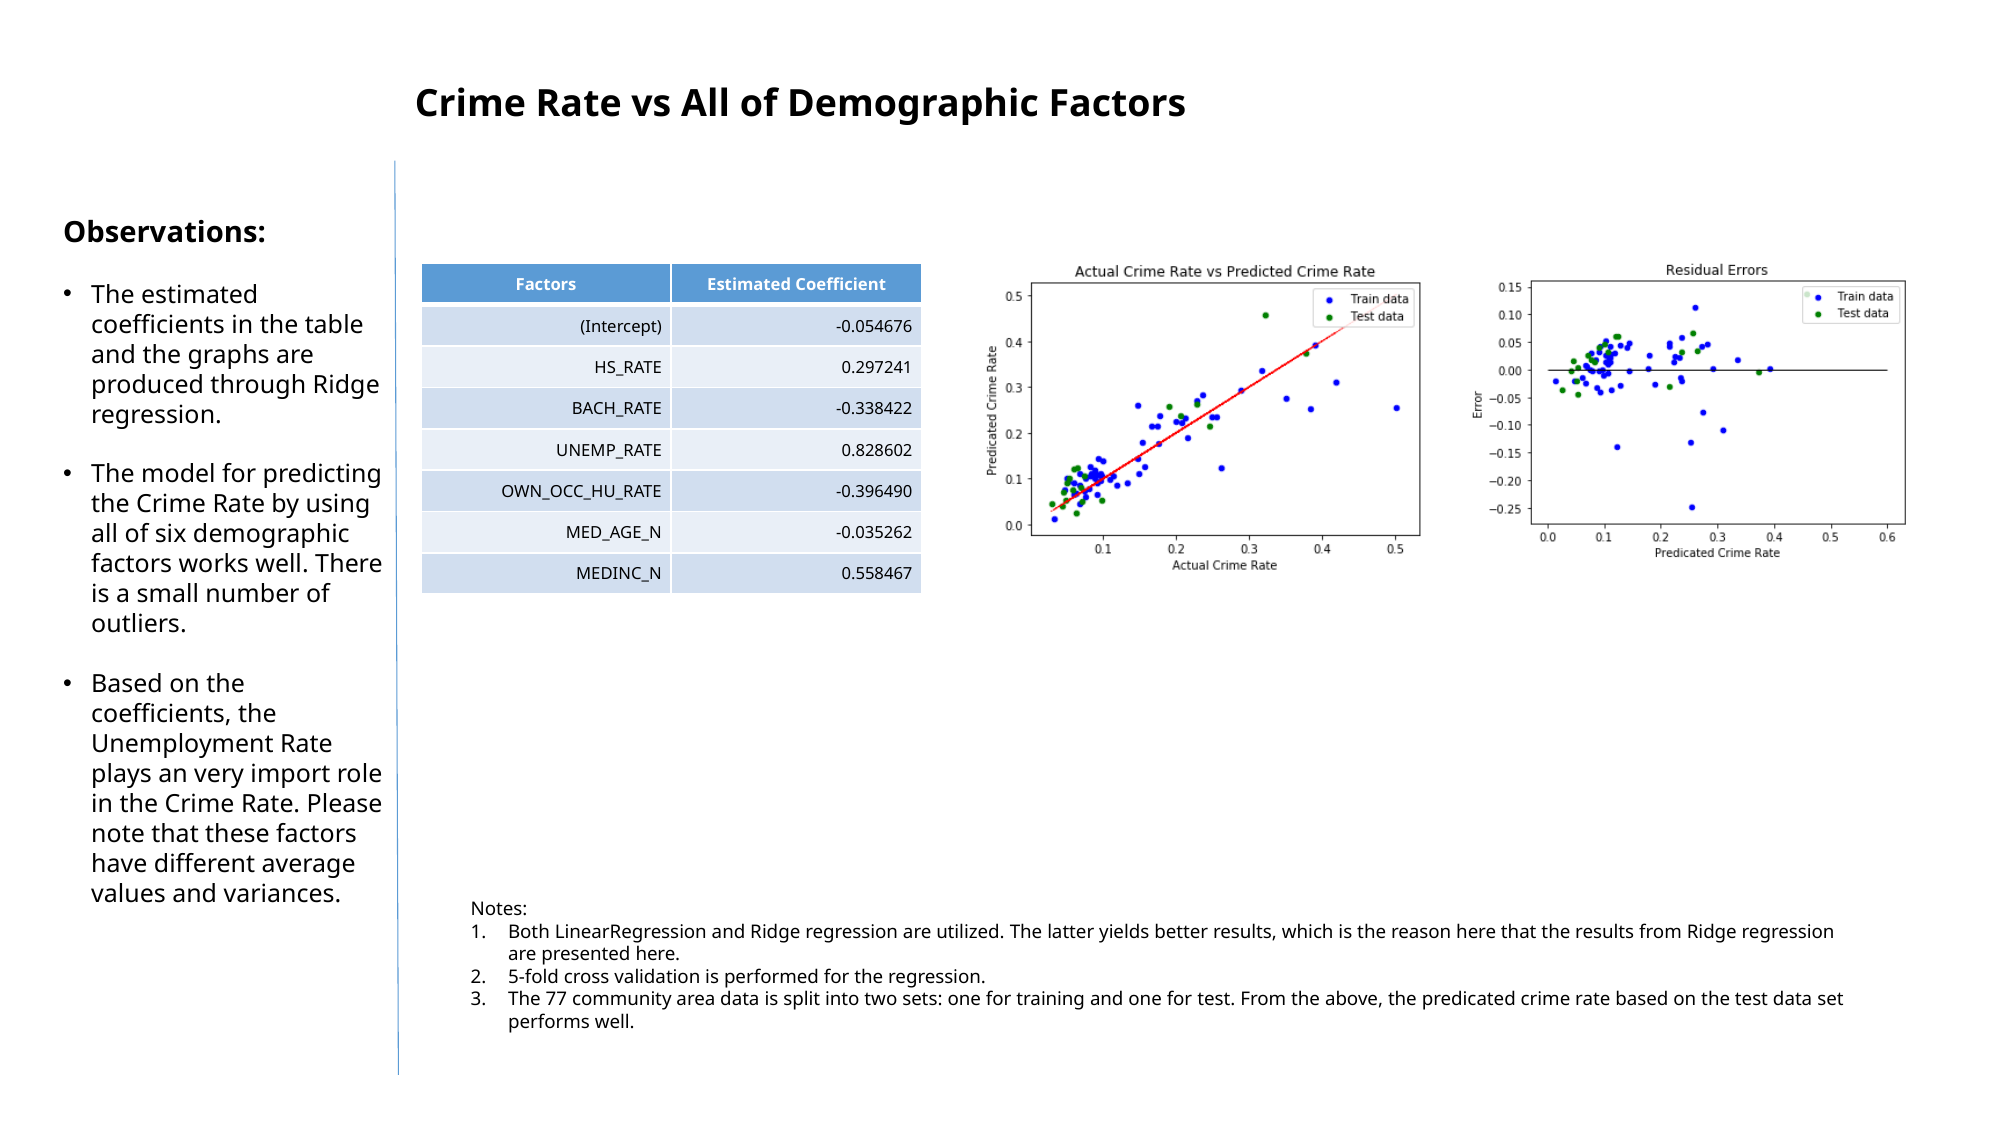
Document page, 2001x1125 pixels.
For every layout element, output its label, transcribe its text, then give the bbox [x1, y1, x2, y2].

table_cell -0.035262 [672, 512, 921, 552]
table_header Factors [422, 264, 670, 302]
table_cell -0.054676 [672, 307, 921, 345]
table_cell (Intercept) [422, 307, 670, 345]
text_box Observations: The estimated coefficients in the table and the graphs are produced through Ridge regression. The model for predicting the Crime Rate by using all of six demographic factors works well. There is a small number of outliers. Based on the coefficients, the Unemployment Rate plays an very import role in the Crime Rate. Please note that these factors have different average values and variances. [48, 206, 394, 1005]
table_cell 0.297241 [672, 347, 921, 387]
table_cell -0.396490 [672, 471, 921, 511]
table_cell OWN_OCC_HU_RATE [422, 471, 670, 511]
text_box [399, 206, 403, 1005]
table_header Estimated Coefficient [672, 264, 921, 302]
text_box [394, 160, 399, 1075]
table_cell BACH_RATE [422, 388, 670, 428]
table_cell HS_RATE [422, 347, 670, 387]
text_box Crime Rate vs All of Demographic Factors [399, 71, 1775, 132]
table_cell 0.558467 [672, 554, 921, 593]
table_cell MEDINC_N [422, 554, 670, 593]
table_cell MED_AGE_N [422, 512, 670, 552]
table_cell 0.828602 [672, 430, 921, 469]
table_cell -0.338422 [672, 388, 921, 428]
table_cell UNEMP_RATE [422, 430, 670, 469]
picture [980, 257, 1431, 579]
text_box Notes: Both LinearRegression and Ridge regression are utilized. The latter yields better results, which is the reason here that the results from Ridge regression are presented here. 5-fold cross validation is performed for the regression. The 77 community area data is split into two sets: one for training and one for test. From the above, the predicated crime rate based on the test data set performs well. [455, 889, 1869, 1040]
picture [1465, 256, 1916, 566]
